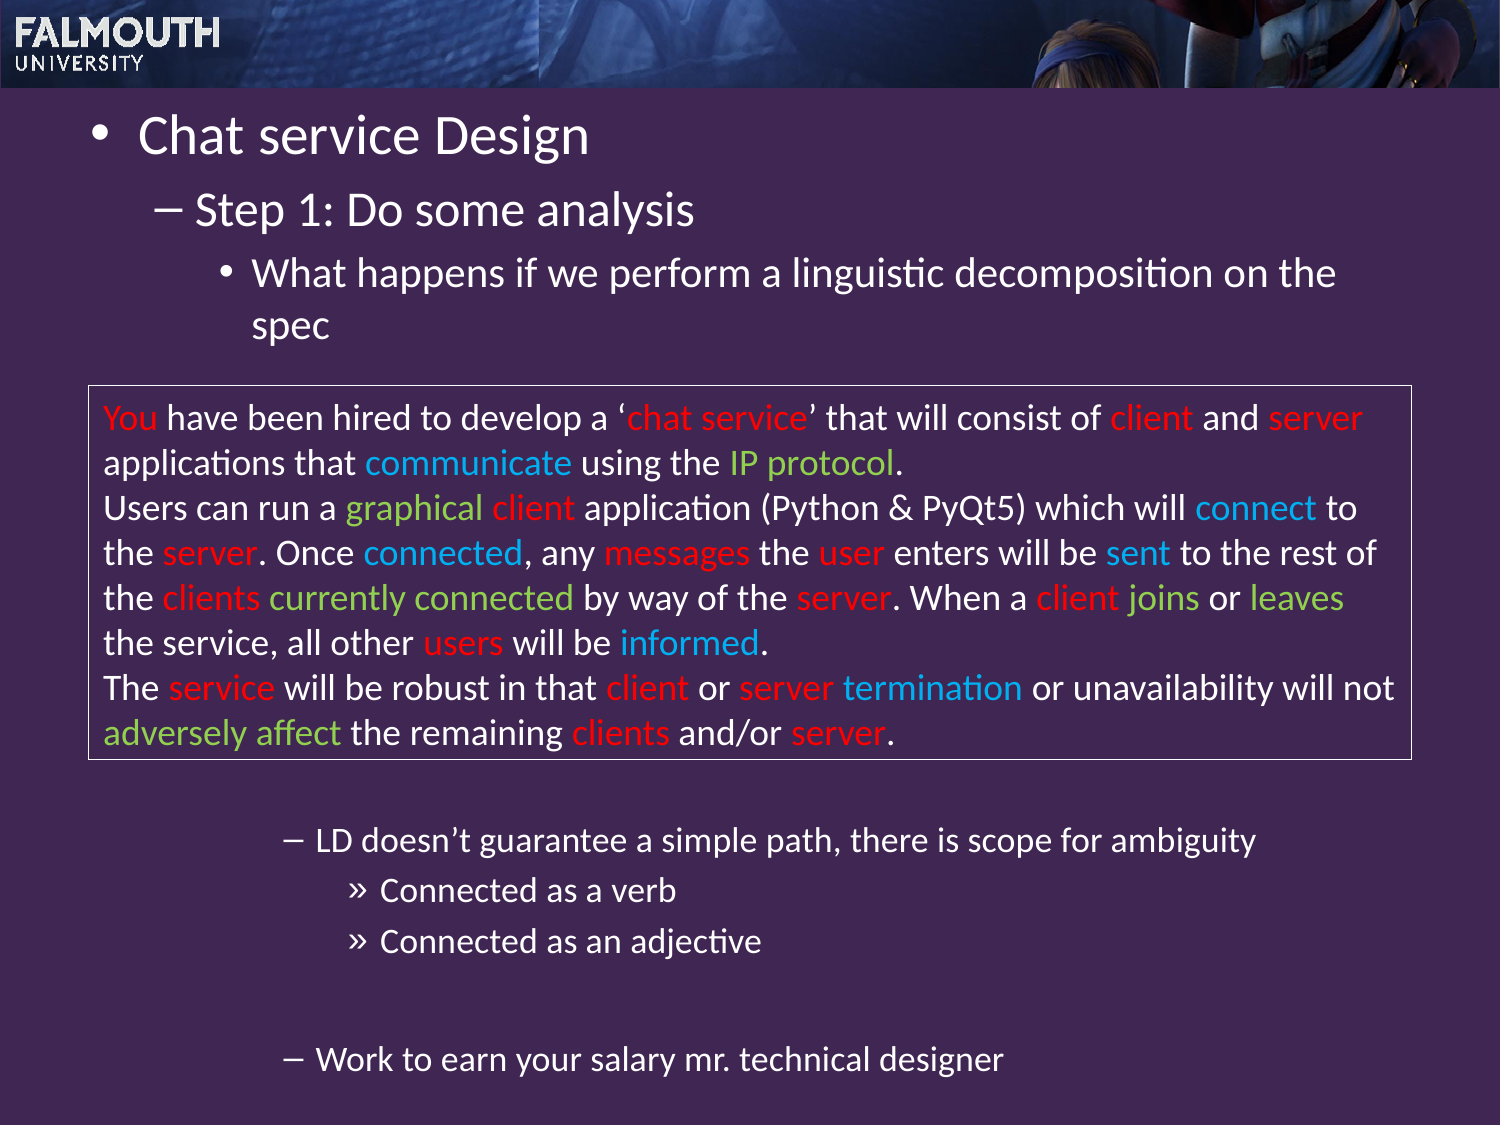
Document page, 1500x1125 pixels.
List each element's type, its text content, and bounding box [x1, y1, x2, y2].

list Chat service Design Step 1: Do some analysis What happens if we perform a linguistic decomposition on the spec LD doesn’t guarantee a simple path, there is scope for ambiguity Connected as a verb Connected as an adjective Work to earn your salary mr. technical designer [75, 90, 1425, 1094]
picture [0, 0, 1500, 90]
text_box You have been hired to develop a ‘chat service’ that will consist of client and server applications that communicate using the IP protocol. Users can run a graphical client application (Python & PyQt5) which will connect to the server. Once connected, any messages the user enters will be sent to the rest of the clients currently connected by way of the server. When a client joins or leaves the service, all other users will be informed. The service will be robust in that client or server termination or unavailability will not adversely affect the remaining clients and/or server. [88, 385, 1412, 760]
